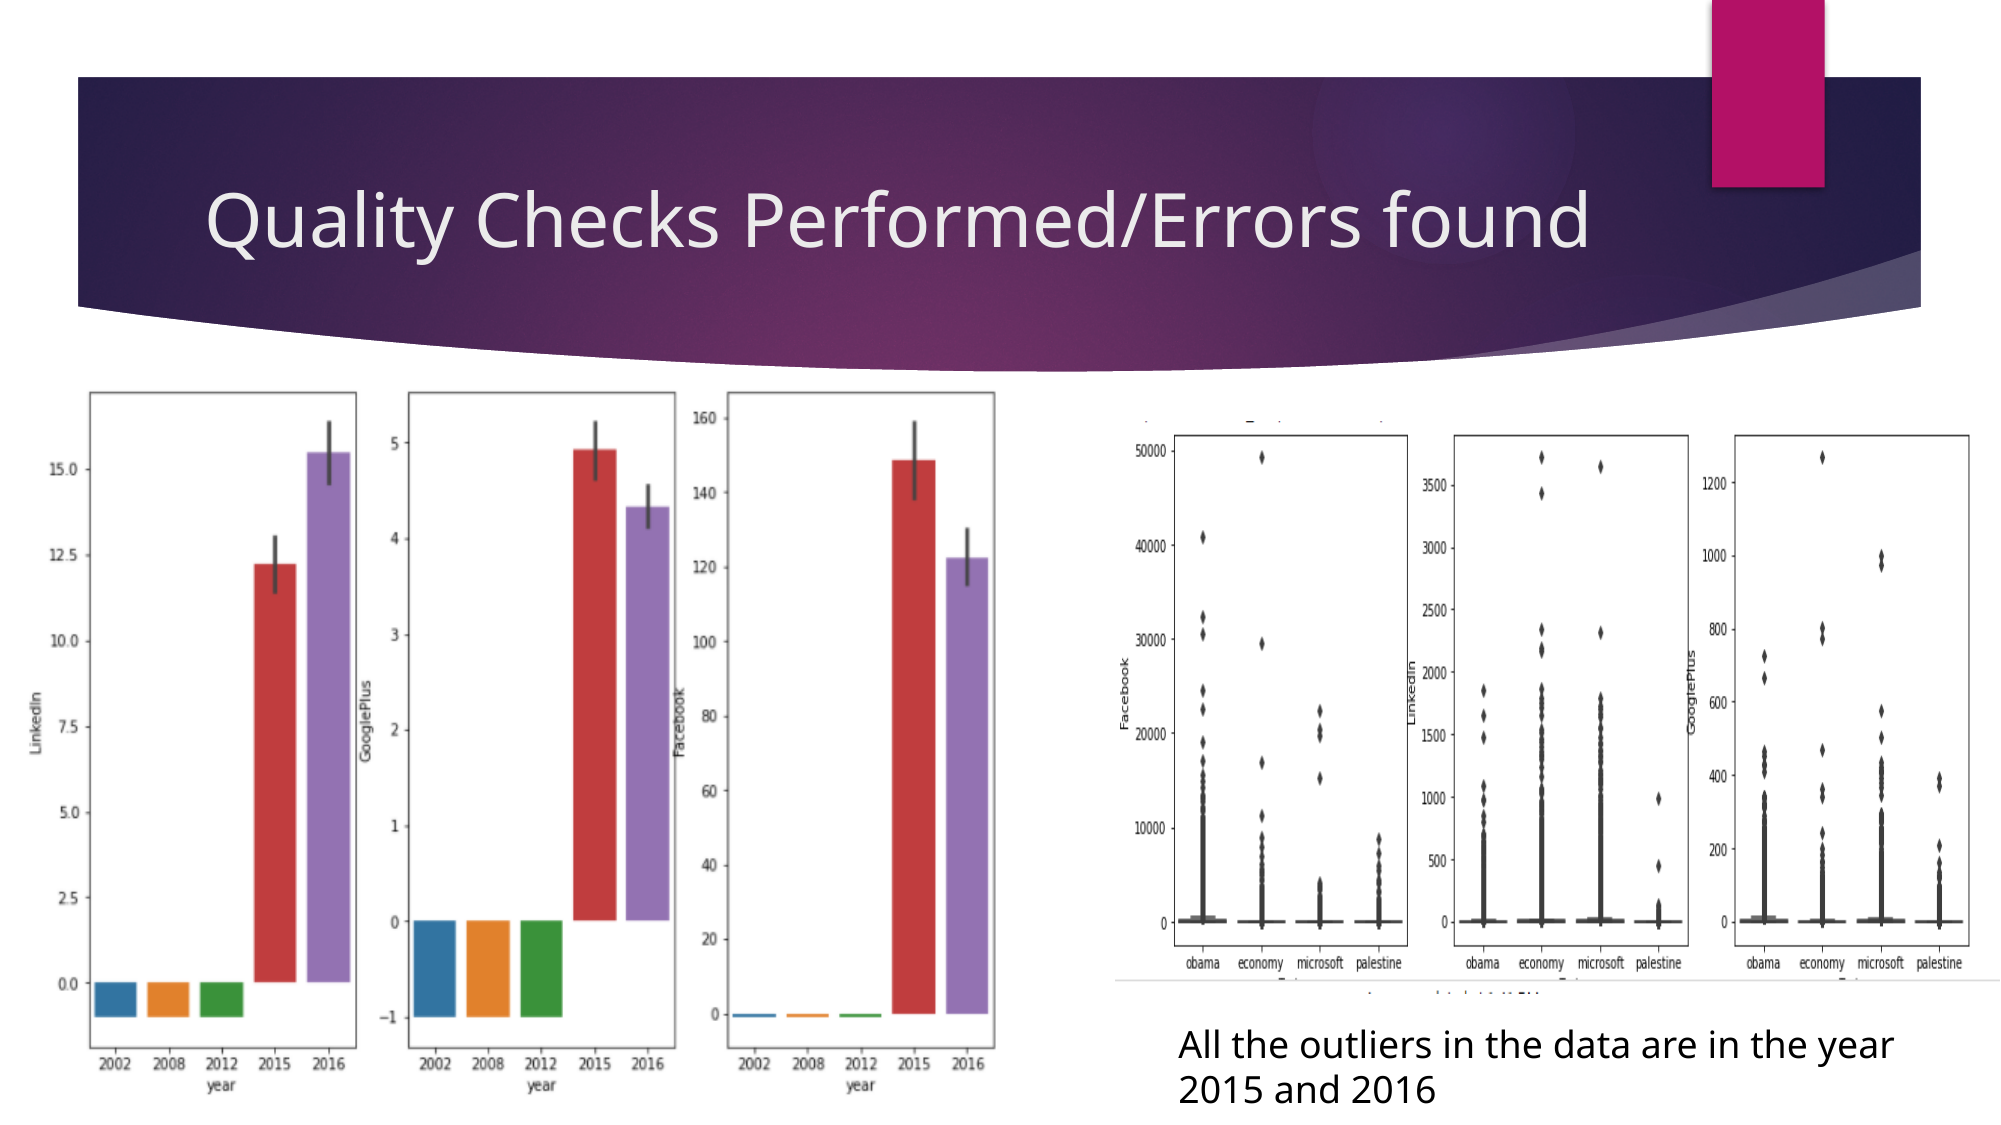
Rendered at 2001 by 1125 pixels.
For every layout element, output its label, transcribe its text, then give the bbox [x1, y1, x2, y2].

title Quality Checks Performed/Errors found [189, 159, 1627, 276]
picture [0, 387, 2000, 1118]
text_box All the outliers in the data are in the year 2015 and 2016 [1163, 1013, 1955, 1119]
